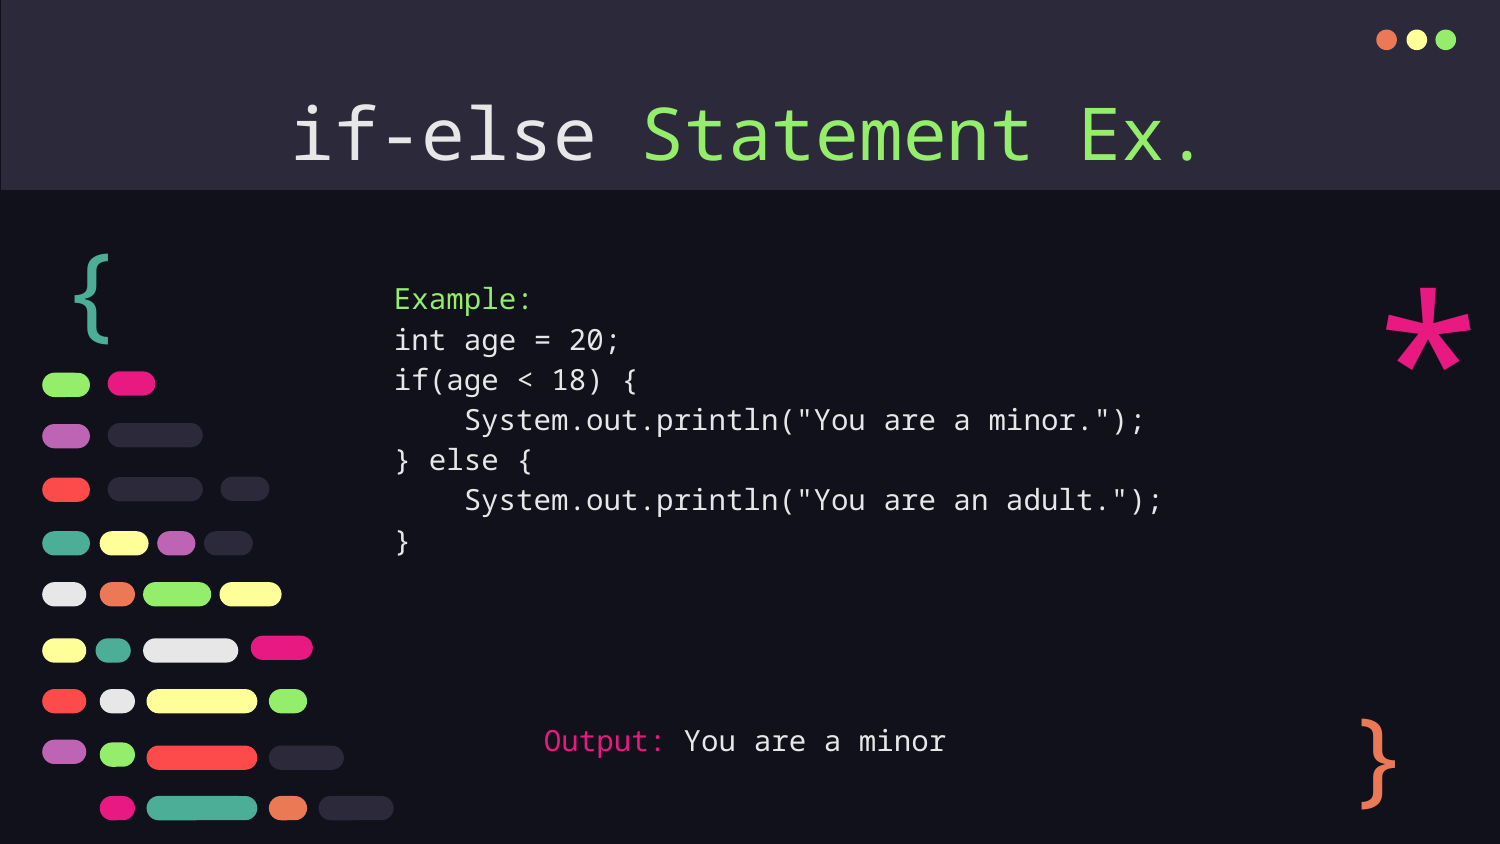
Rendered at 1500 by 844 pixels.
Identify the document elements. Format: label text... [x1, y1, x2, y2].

title if-else Statement Ex. [118, 72, 1382, 167]
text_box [41, 371, 394, 821]
text_box } [1332, 689, 1418, 815]
text_box { [45, 209, 162, 353]
text_box Example: int age = 20; if(age < 18) { System.out.println("You are a minor."); } else { System.out.println("You are an adult."); } Output: You are a minor [378, 268, 1273, 765]
text_box * [1353, 222, 1439, 353]
